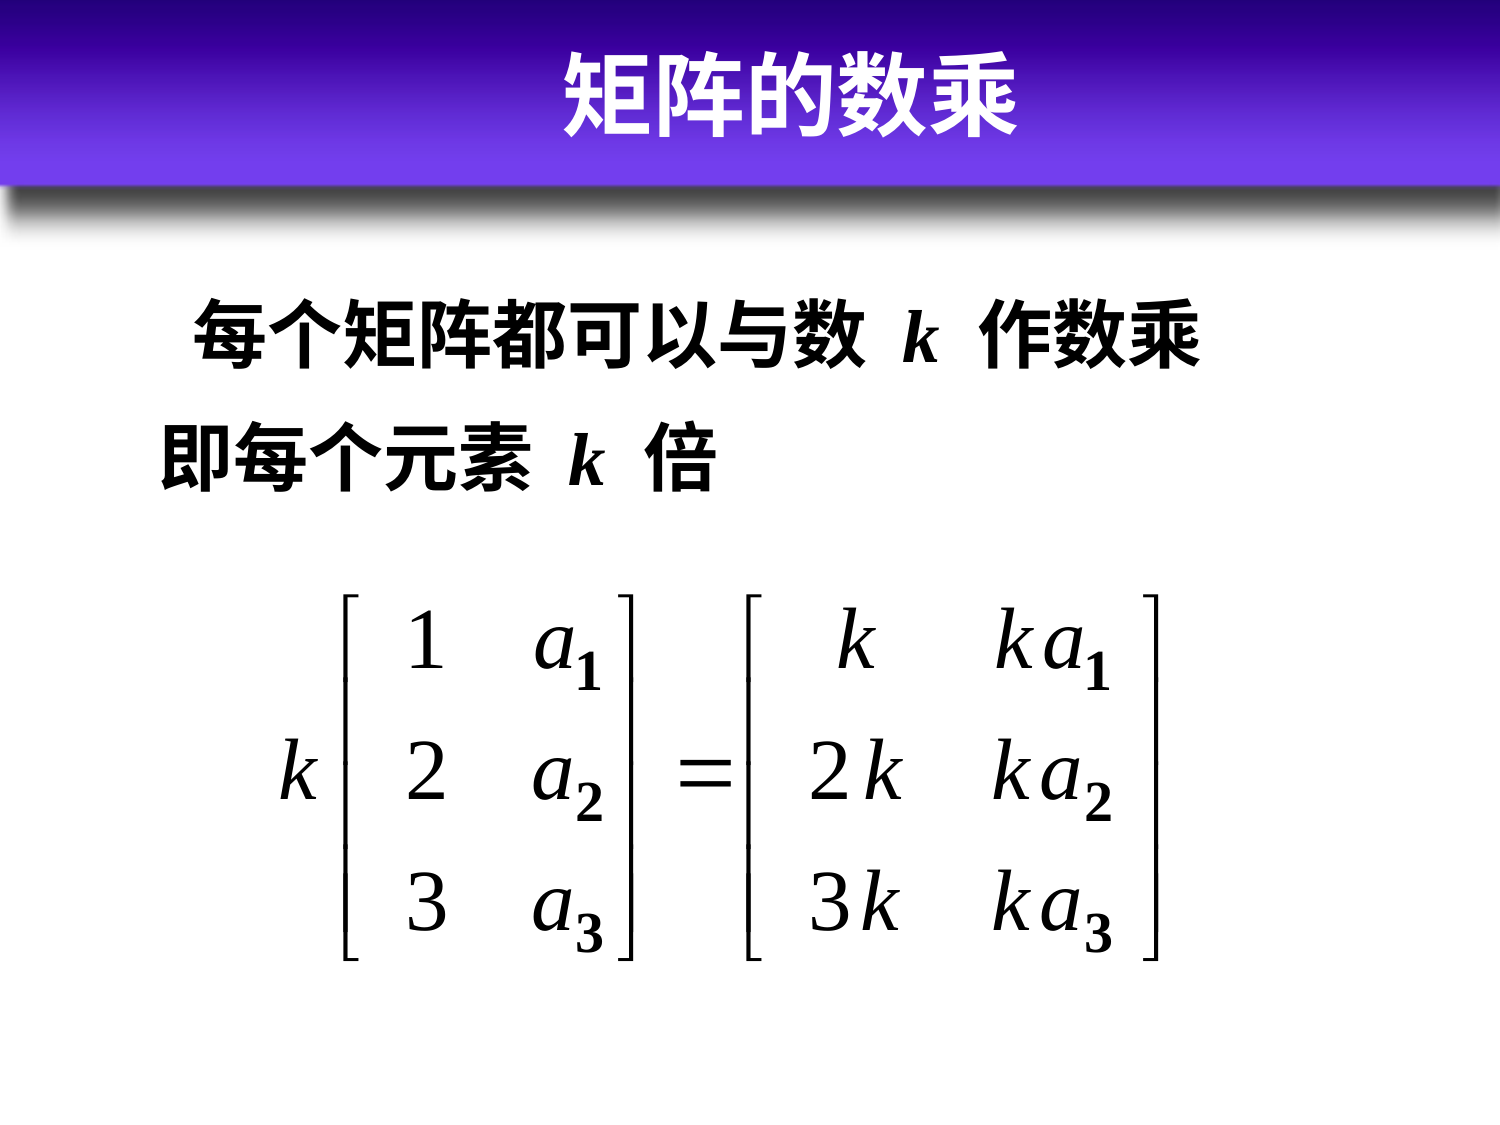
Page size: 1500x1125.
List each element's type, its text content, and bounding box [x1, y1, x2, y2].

list 每个矩阵都可以与数 k 作数乘 即每个元素 k 倍 [75, 287, 1425, 1005]
picture [0, 0, 1500, 280]
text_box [265, 573, 1189, 982]
